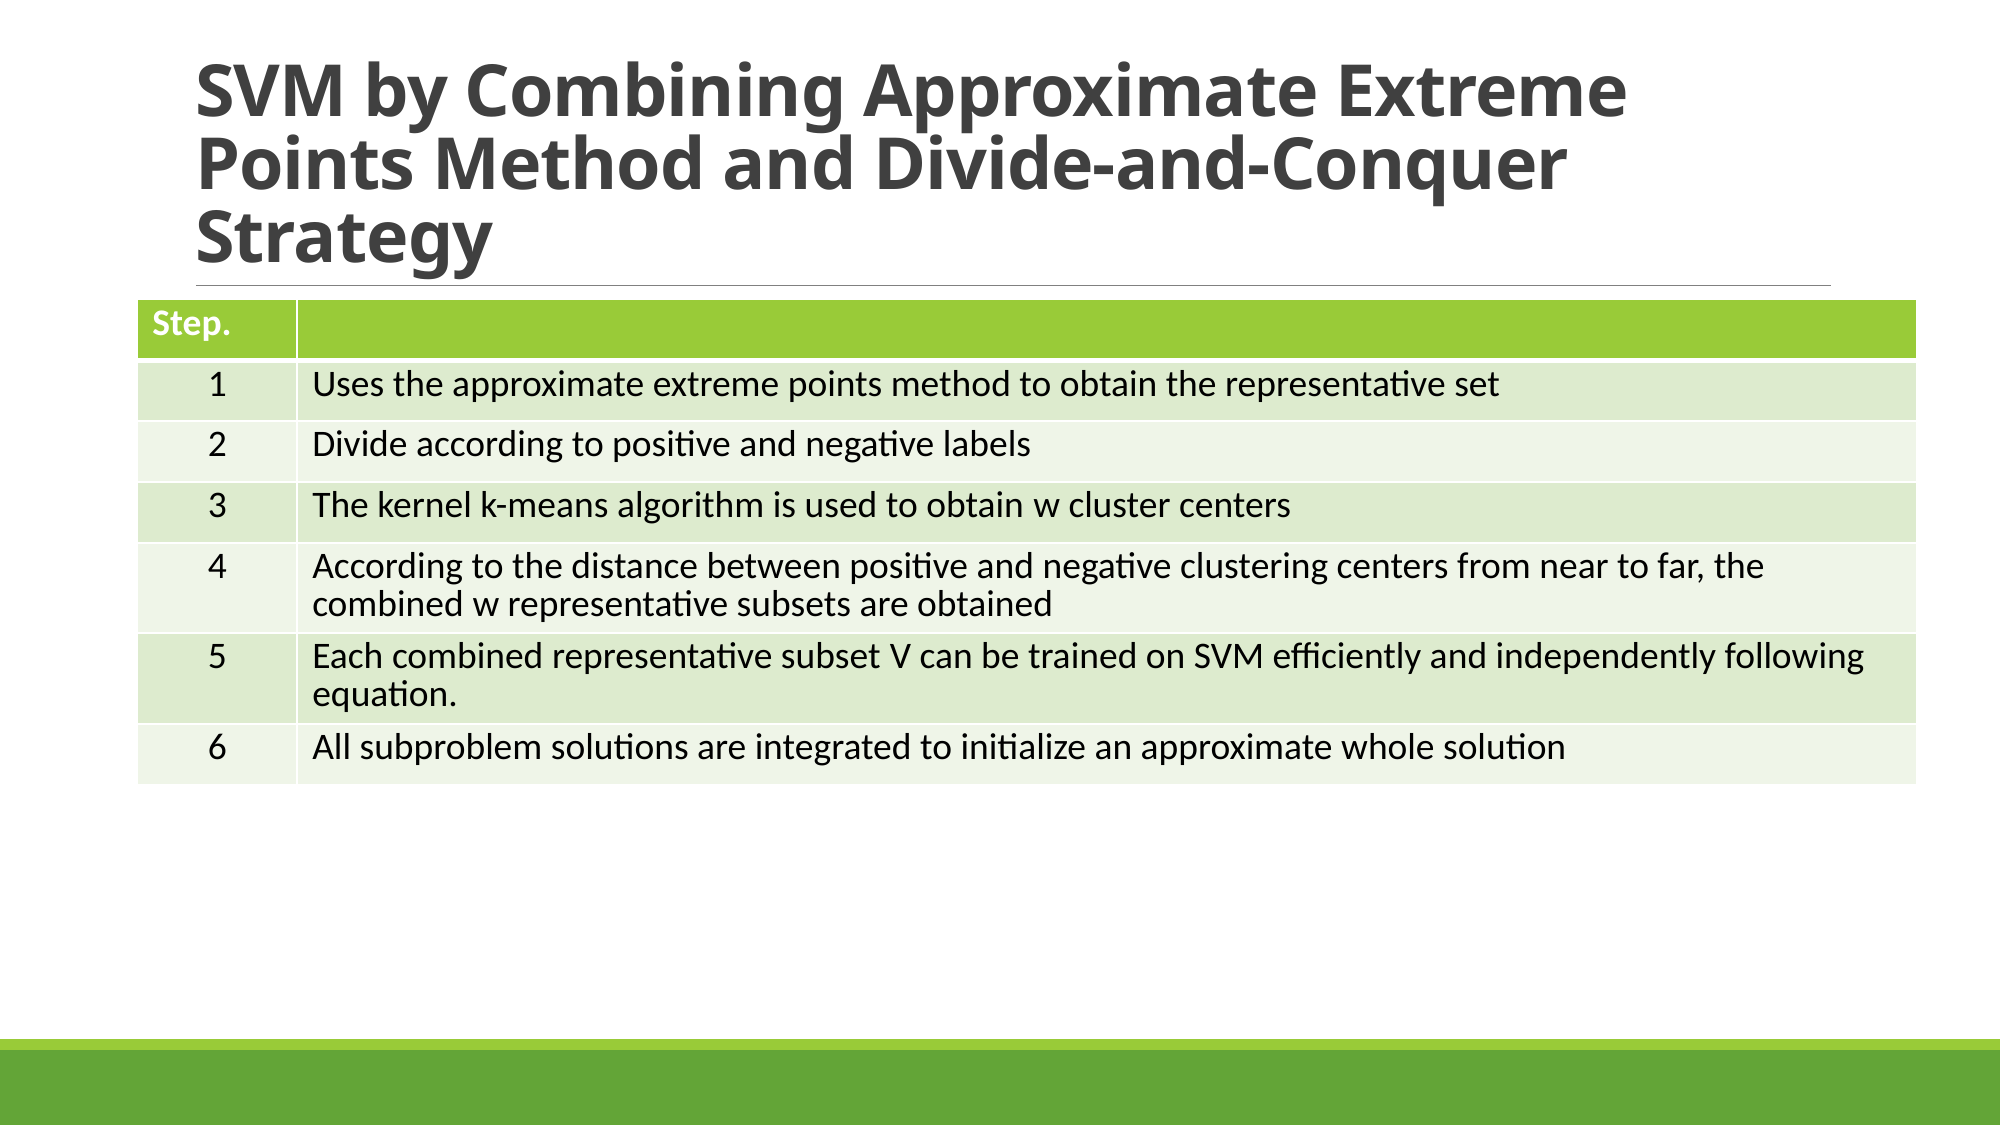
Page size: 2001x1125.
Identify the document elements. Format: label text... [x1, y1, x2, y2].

table_cell 5 [138, 634, 296, 723]
table_cell 6 [138, 725, 296, 784]
table_header [298, 300, 1916, 358]
table_cell 4 [138, 544, 296, 632]
table_cell 1 [138, 363, 296, 420]
table_cell 3 [138, 483, 296, 542]
table_cell 2 [138, 422, 296, 481]
table_cell Each combined representative subset V can be trained on SVM efficiently and independently following equation. [298, 634, 1916, 723]
table_cell According to the distance between positive and negative clustering centers from near to far, the combined w representative subsets are obtained [298, 544, 1916, 632]
table_cell The kernel k-means algorithm is used to obtain w cluster centers [298, 483, 1916, 542]
title SVM by Combining Approximate Extreme Points Method and Divide-and-Conquer Strategy [180, 47, 1830, 285]
table_cell Divide according to positive and negative labels [298, 422, 1916, 481]
table_cell Uses the approximate extreme points method to obtain the representative set [298, 363, 1916, 420]
table_cell All subproblem solutions are integrated to initialize an approximate whole solution [298, 725, 1916, 784]
table_header Step. [138, 300, 296, 358]
